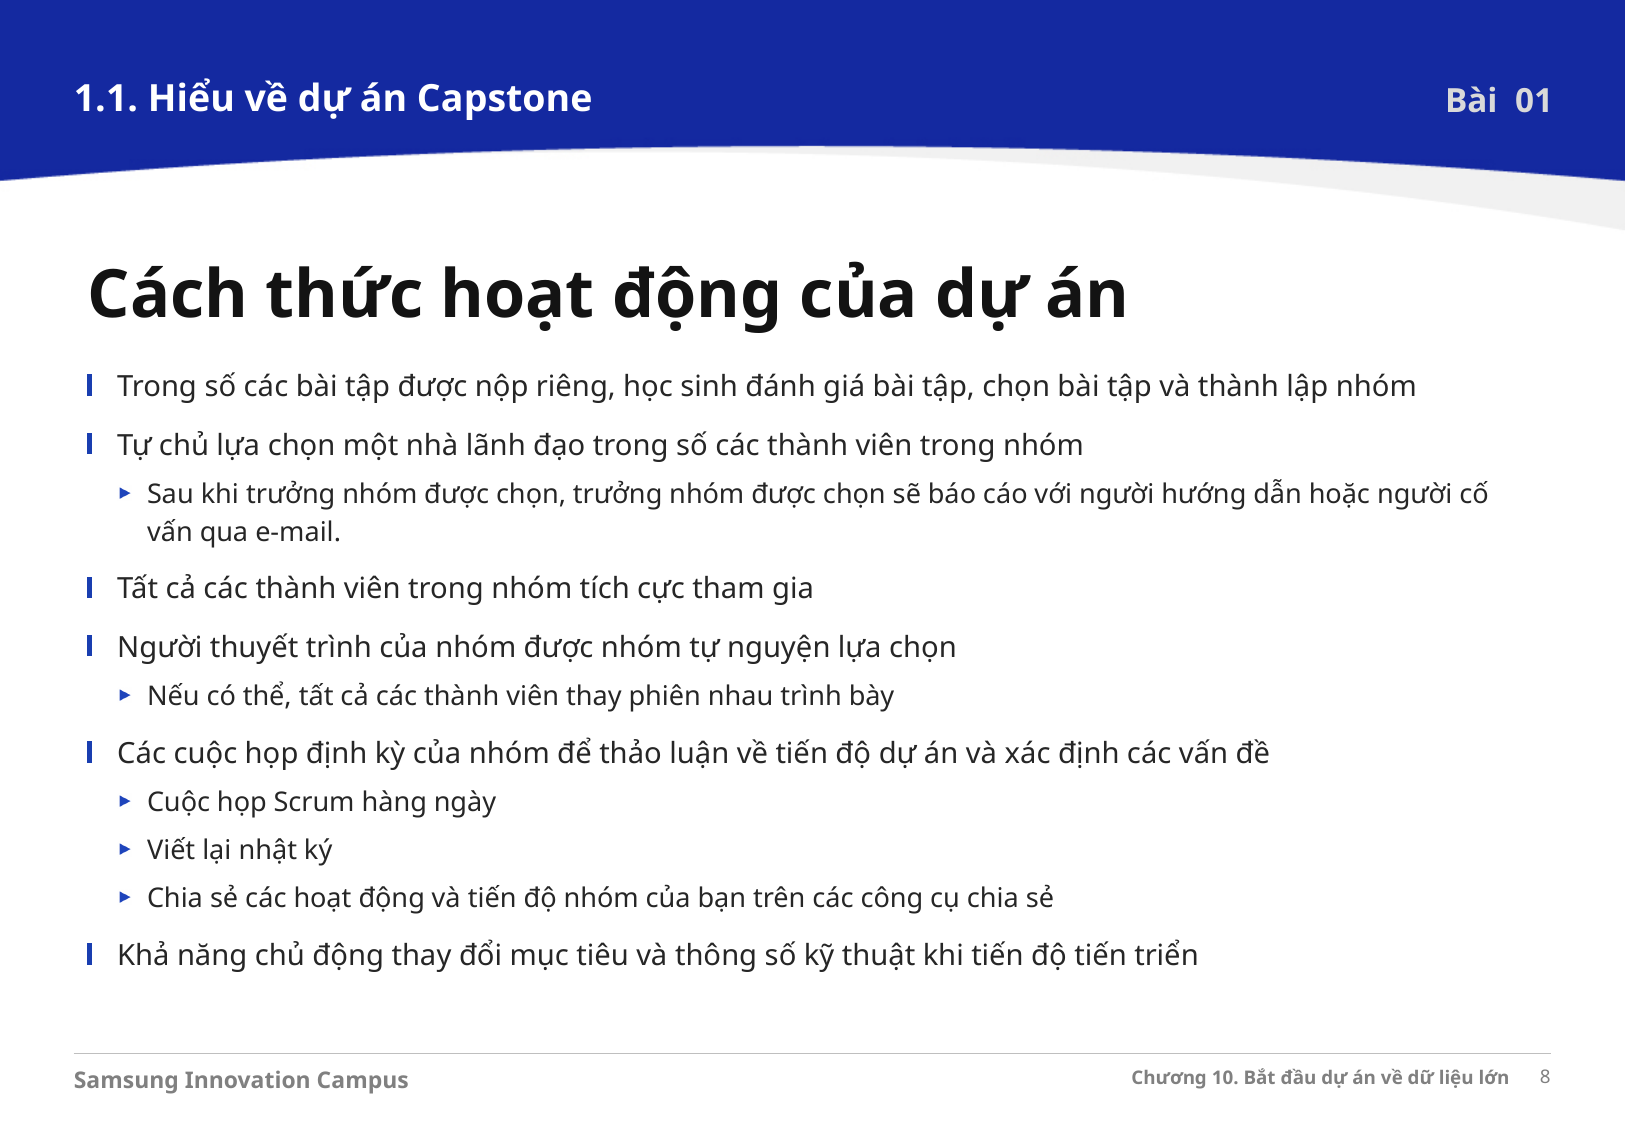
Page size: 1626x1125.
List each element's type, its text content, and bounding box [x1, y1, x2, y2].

picture [0, 0, 1625, 1125]
list 1.1. Hiểu về dự án Capstone [73, 73, 1333, 119]
list Cách thức hoạt động của dự án [87, 249, 1531, 331]
list Bài 01 [1423, 79, 1554, 120]
list Trong số các bài tập được nộp riêng, học sinh đánh giá bài tập, chọn bài tập và thành lập nhóm Tự chủ lựa chọn một nhà lãnh đạo trong số các thành viên trong nhóm Sau khi trưởng nhóm được chọn, trưởng nhóm được chọn sẽ báo cáo với người hướng dẫn hoặc người cố vấn qua e-mail. Tất cả các thành viên trong nhóm tích cực tham gia Người thuyết trình của nhóm được nhóm tự nguyện lựa chọn Nếu có thể, tất cả các thành viên thay phiên nhau trình bày Các cuộc họp định kỳ của nhóm để thảo luận về tiến độ dự án và xác định các vấn đề Cuộc họp Scrum hàng ngày Viết lại nhật ký Chia sẻ các hoạt động và tiến độ nhóm của bạn trên các công cụ chia sẻ Khả năng chủ động thay đổi mục tiêu và thông số kỹ thuật khi tiến độ tiến triển [87, 365, 1531, 1008]
